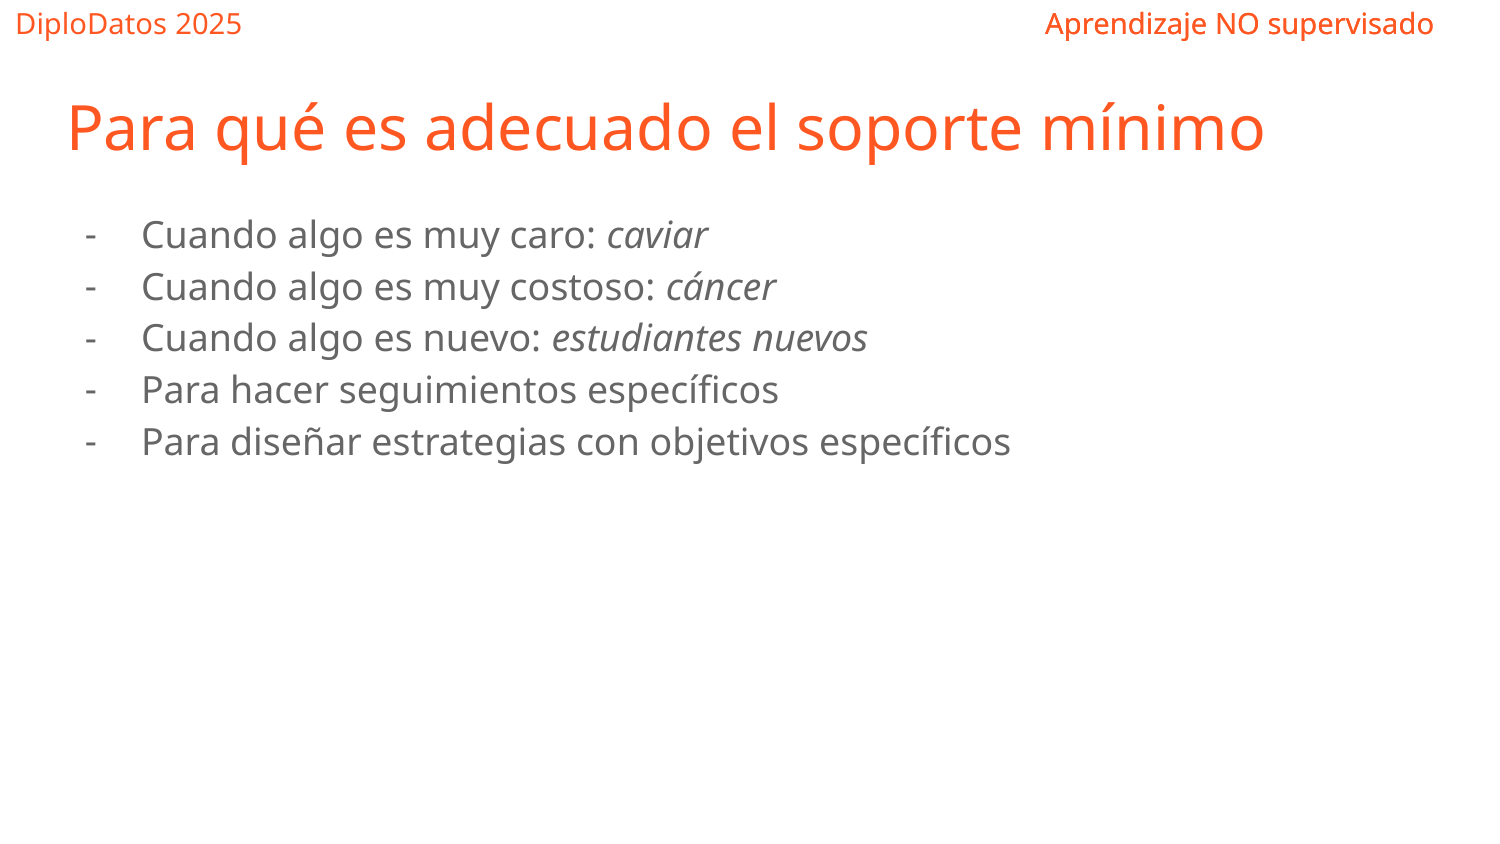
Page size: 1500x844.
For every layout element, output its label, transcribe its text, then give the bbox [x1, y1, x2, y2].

list Cuando algo es muy caro: caviar Cuando algo es muy costoso: cáncer Cuando algo es nuevo: estudiantes nuevos Para hacer seguimientos específicos Para diseñar estrategias con objetivos específicos [51, 189, 1500, 750]
title Para qué es adecuado el soporte mínimo [51, 72, 1449, 167]
